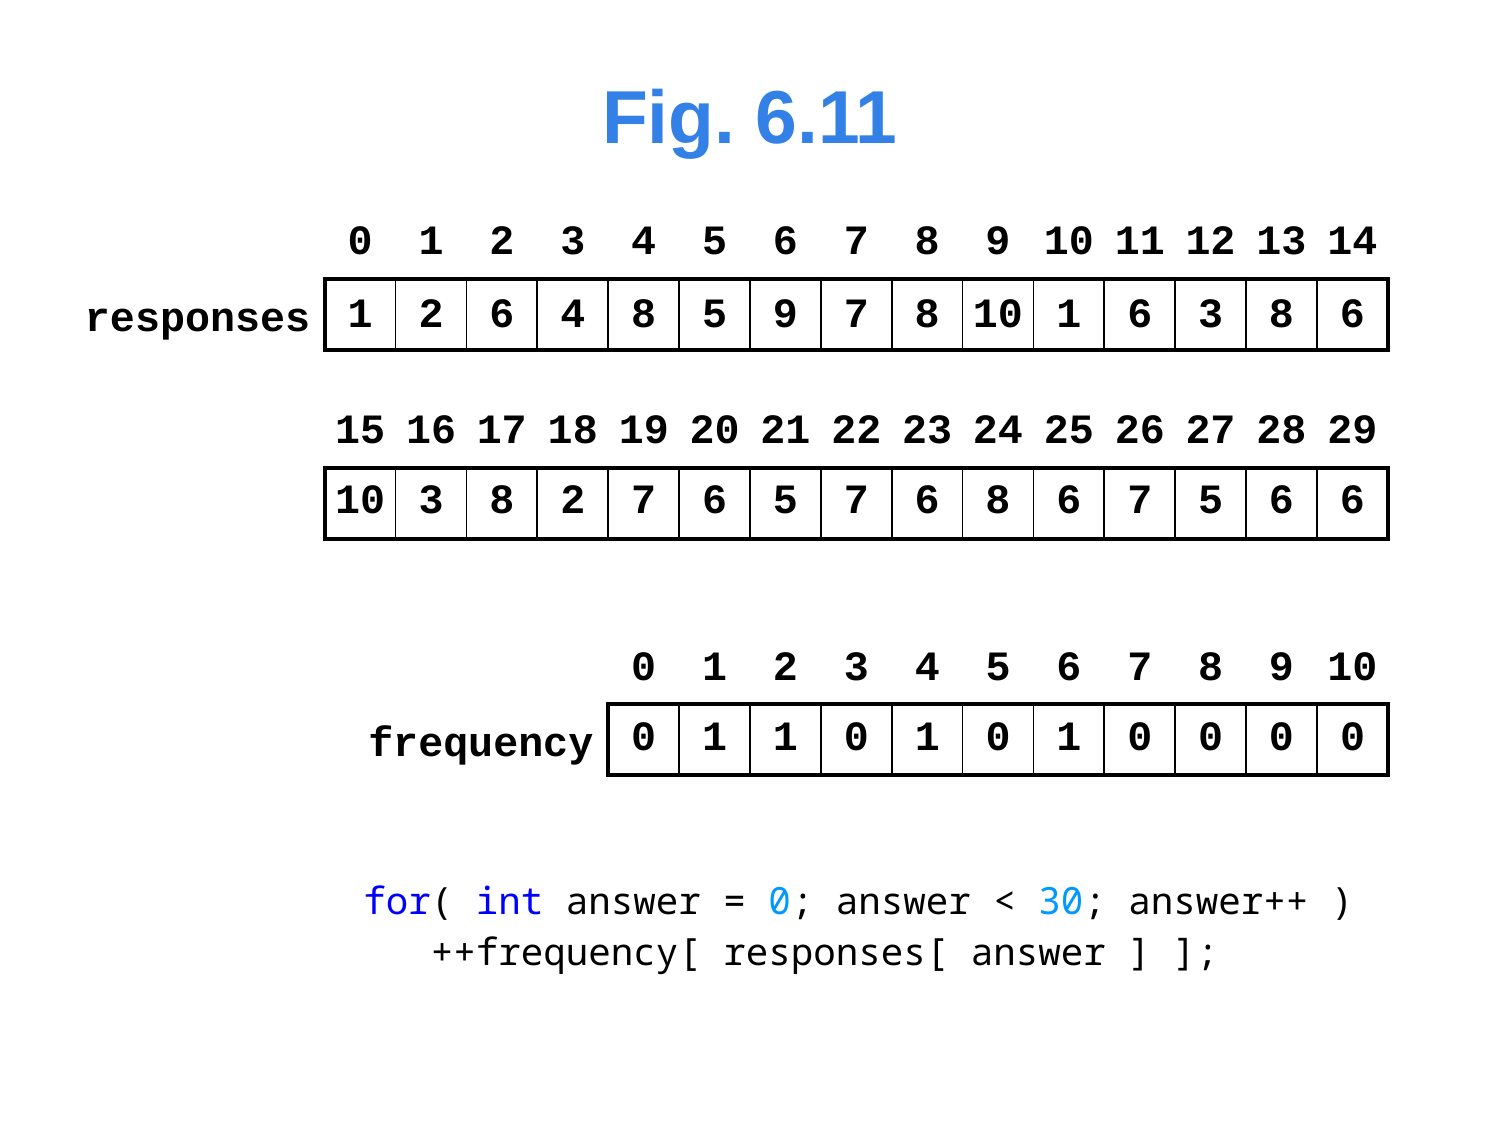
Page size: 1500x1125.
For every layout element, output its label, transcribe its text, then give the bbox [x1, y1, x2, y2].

table_header 6 [750, 208, 821, 277]
table_cell 6 [680, 470, 749, 537]
table_header 1 [679, 633, 750, 702]
text_box responses [64, 278, 325, 350]
table_cell 0 [1318, 706, 1386, 773]
table_header 21 [750, 397, 821, 466]
table_header 10 [1033, 208, 1104, 277]
title Fig. 6.11 [159, 42, 1341, 185]
table_header 10 [1317, 633, 1388, 702]
table_header 3 [537, 208, 608, 277]
table_header 17 [466, 397, 537, 466]
table_cell 4 [538, 281, 607, 348]
table_cell 0 [1247, 706, 1316, 773]
table_cell 9 [751, 281, 820, 348]
table_cell 8 [609, 281, 678, 348]
table_header 22 [821, 397, 892, 466]
table_header 2 [750, 633, 821, 702]
table_cell 2 [396, 281, 466, 348]
table_cell 8 [893, 281, 962, 348]
table_header 8 [892, 208, 963, 277]
table_cell 6 [1247, 470, 1316, 537]
table_header 9 [963, 208, 1033, 277]
table_cell 6 [467, 281, 536, 348]
table_cell 0 [1105, 706, 1174, 773]
table_cell 1 [327, 281, 395, 348]
table_cell 7 [822, 281, 891, 348]
table_header 8 [1175, 633, 1246, 702]
table_header 13 [1246, 208, 1317, 277]
table_header 18 [537, 397, 608, 466]
table_header 19 [608, 397, 679, 466]
table_header 5 [963, 633, 1033, 702]
table_header 26 [1104, 397, 1175, 466]
table_header 5 [679, 208, 750, 277]
table_cell 1 [1034, 281, 1103, 348]
table_cell 6 [893, 470, 962, 537]
table_cell 8 [1247, 281, 1316, 348]
table_cell 8 [467, 470, 536, 537]
table_cell 1 [893, 706, 962, 773]
table_cell 3 [1176, 281, 1245, 348]
table_cell 1 [680, 706, 749, 773]
table_header 0 [608, 633, 679, 702]
table_cell 6 [1105, 281, 1174, 348]
table_cell 10 [963, 281, 1033, 348]
list for( int answer = 0; answer < 30; answer++ ) ++frequency[ responses[ answer ] ]; [348, 869, 1389, 988]
table_header 7 [1104, 633, 1175, 702]
table_header 3 [821, 633, 892, 702]
table_cell 1 [751, 706, 820, 773]
table_header 29 [1317, 397, 1388, 466]
table_header 23 [892, 397, 963, 466]
table_cell 10 [327, 470, 395, 537]
table_cell 7 [609, 470, 678, 537]
table_cell 6 [1034, 470, 1103, 537]
table_header 16 [396, 397, 466, 466]
table_cell 5 [680, 281, 749, 348]
table_header 2 [466, 208, 537, 277]
table_cell 0 [1176, 706, 1245, 773]
table_header 1 [396, 208, 466, 277]
table_header 4 [608, 208, 679, 277]
table_cell 1 [1034, 706, 1103, 773]
table_header 27 [1175, 397, 1246, 466]
table_header 24 [963, 397, 1033, 466]
table_header 7 [821, 208, 892, 277]
text_box frequency [348, 704, 609, 775]
table_header 14 [1317, 208, 1388, 277]
table_cell 0 [963, 706, 1033, 773]
table_header 0 [325, 208, 396, 277]
table_header 20 [679, 397, 750, 466]
table_header 9 [1246, 633, 1317, 702]
table_cell 6 [1318, 281, 1386, 348]
table_cell 7 [1105, 470, 1174, 537]
table_cell 8 [963, 470, 1033, 537]
table_header 4 [892, 633, 963, 702]
table_cell 5 [1176, 470, 1245, 537]
table_header 25 [1033, 397, 1104, 466]
table_cell 0 [610, 706, 678, 773]
table_header 15 [325, 397, 396, 466]
table_cell 7 [822, 470, 891, 537]
table_cell 0 [822, 706, 891, 773]
table_header 11 [1104, 208, 1175, 277]
table_header 6 [1033, 633, 1104, 702]
table_cell 2 [538, 470, 607, 537]
table_cell 3 [396, 470, 466, 537]
table_cell 6 [1318, 470, 1386, 537]
table_cell 5 [751, 470, 820, 537]
table_header 28 [1246, 397, 1317, 466]
table_header 12 [1175, 208, 1246, 277]
